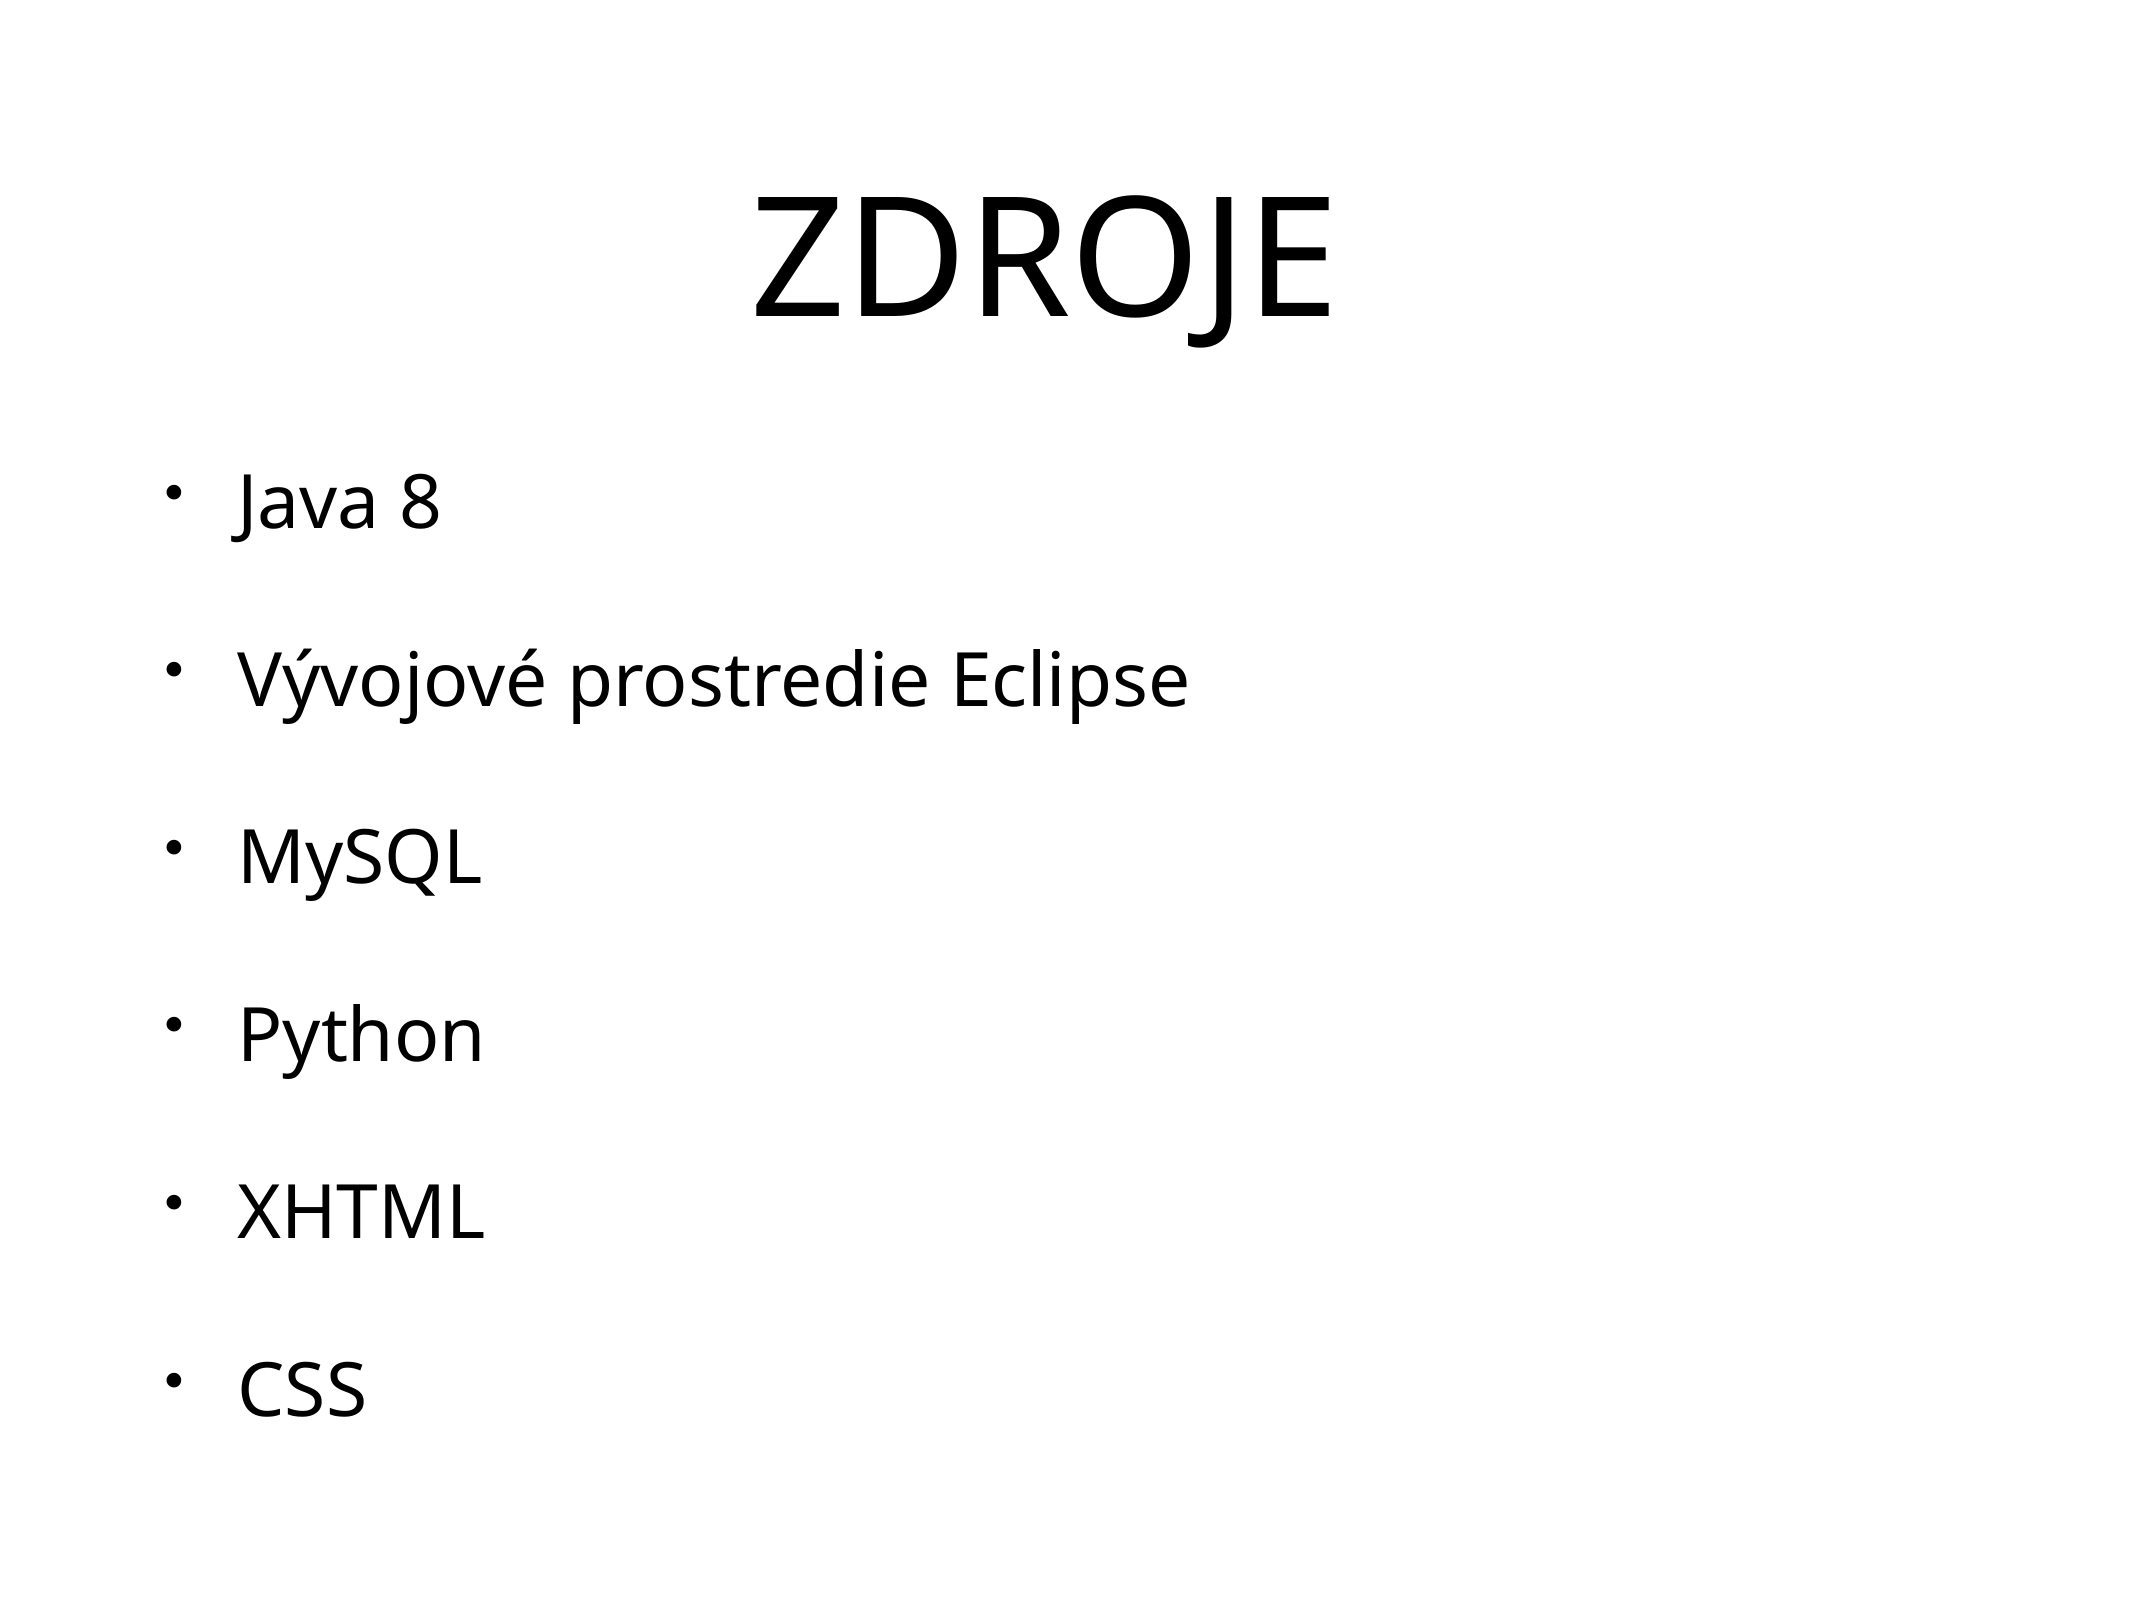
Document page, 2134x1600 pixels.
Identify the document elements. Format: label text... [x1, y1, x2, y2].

title ZDROJE [155, 72, 1978, 428]
list Java 8 Vývojové prostredie Eclipse MySQL Python XHTML CSS [155, 426, 1939, 1459]
